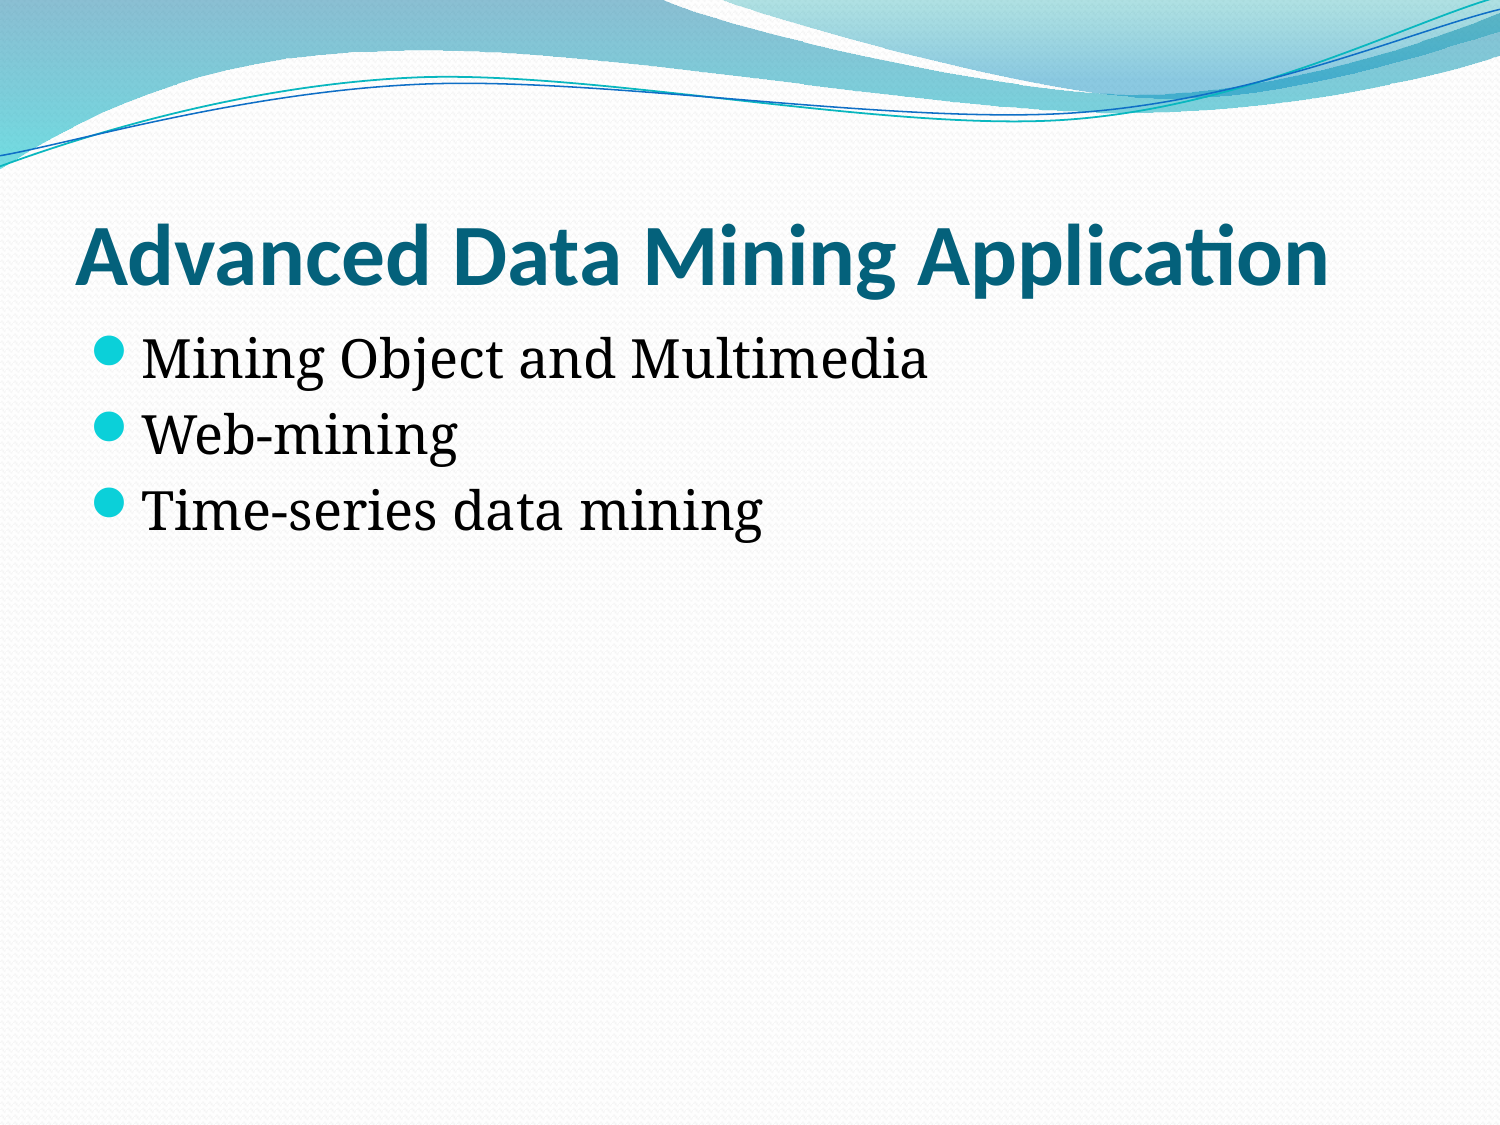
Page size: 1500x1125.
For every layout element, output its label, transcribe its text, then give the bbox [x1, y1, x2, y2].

title Advanced Data Mining Application [75, 115, 1425, 303]
list Mining Object and Multimedia Web-mining Time-series data mining [75, 317, 1425, 1038]
